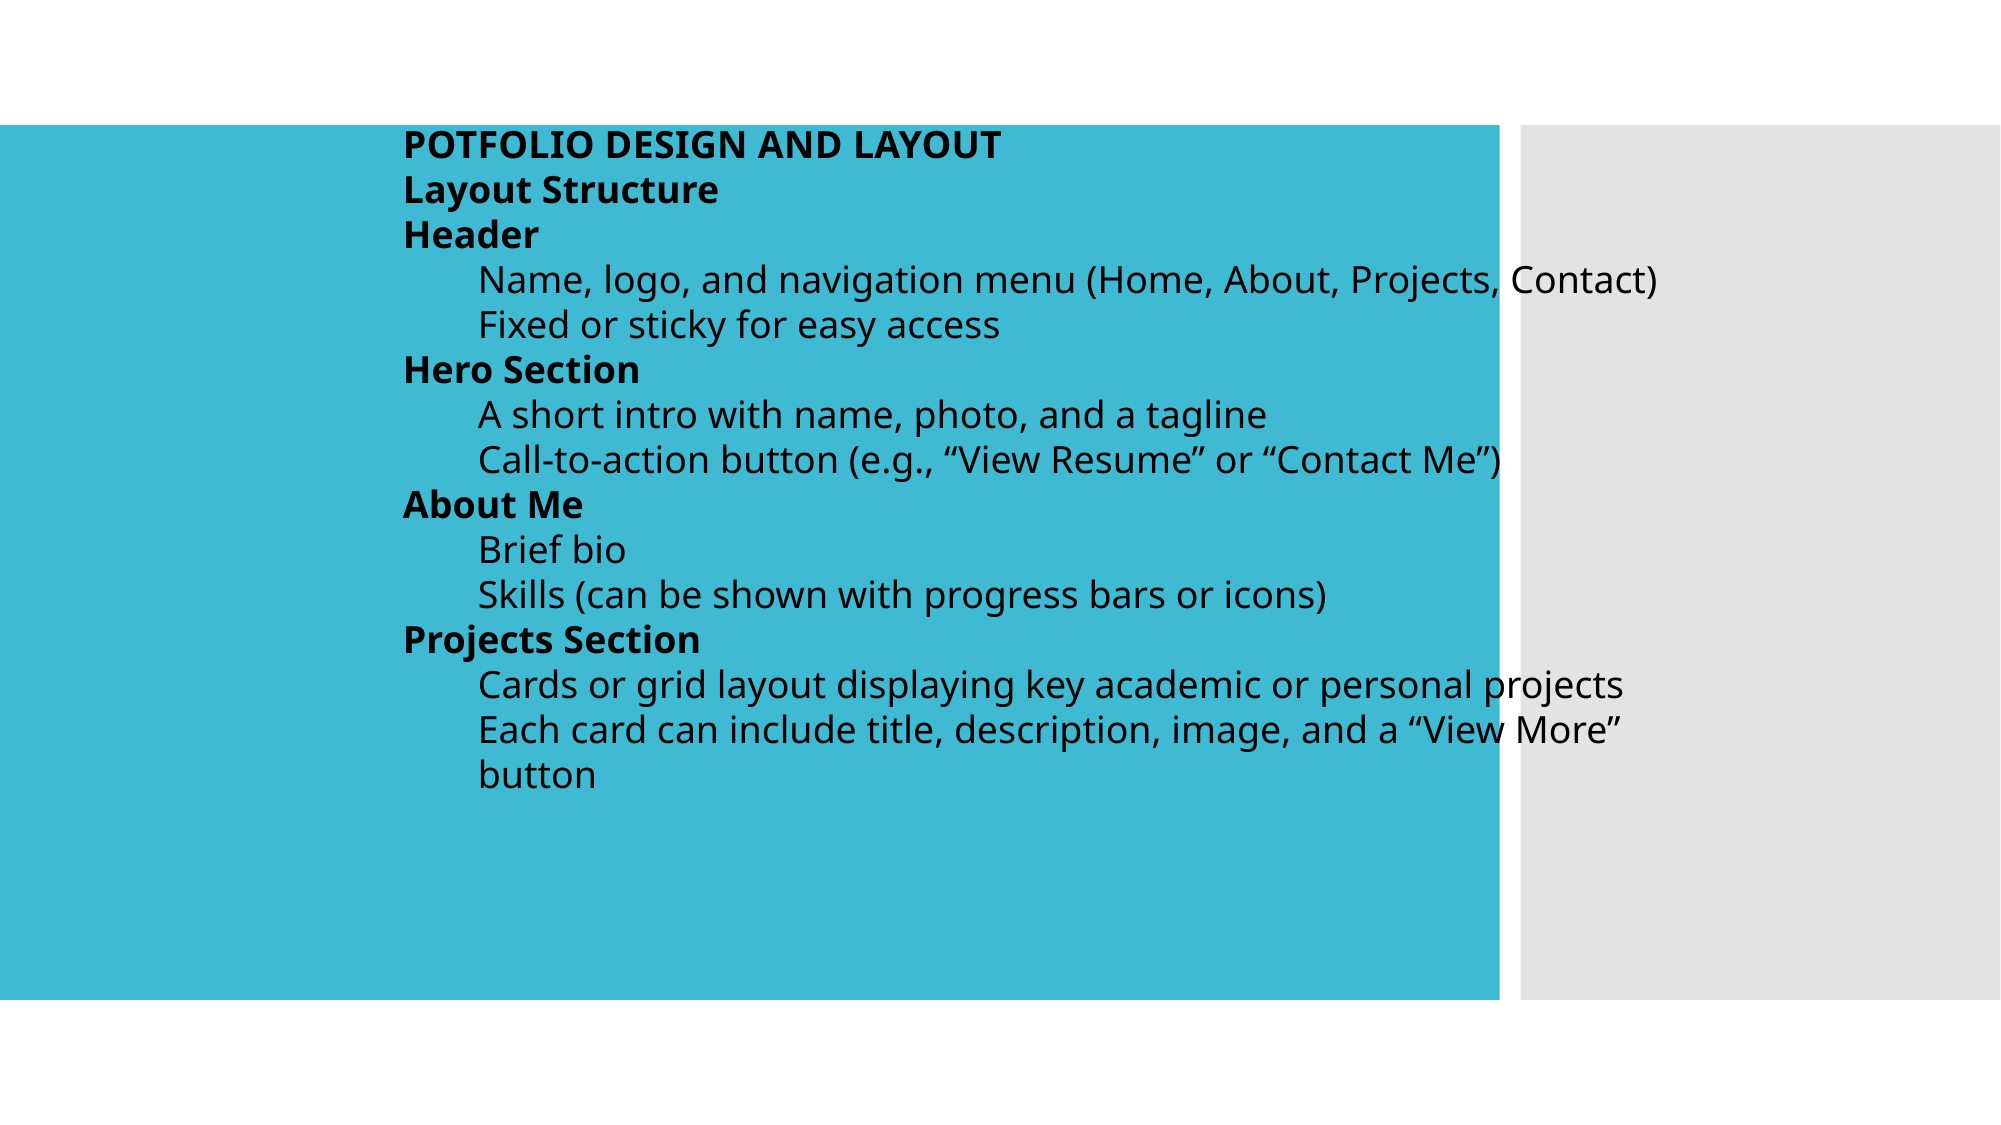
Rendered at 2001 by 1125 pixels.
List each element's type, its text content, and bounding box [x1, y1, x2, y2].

text_box POTFOLIO DESIGN AND LAYOUT Layout Structure Header Name, logo, and navigation menu (Home, About, Projects, Contact) Fixed or sticky for easy access Hero Section A short intro with name, photo, and a tagline Call-to-action button (e.g., “View Resume” or “Contact Me”) About Me Brief bio Skills (can be shown with progress bars or icons) Projects Section Cards or grid layout displaying key academic or personal projects Each card can include title, description, image, and a “View More” button [388, 114, 1760, 1125]
